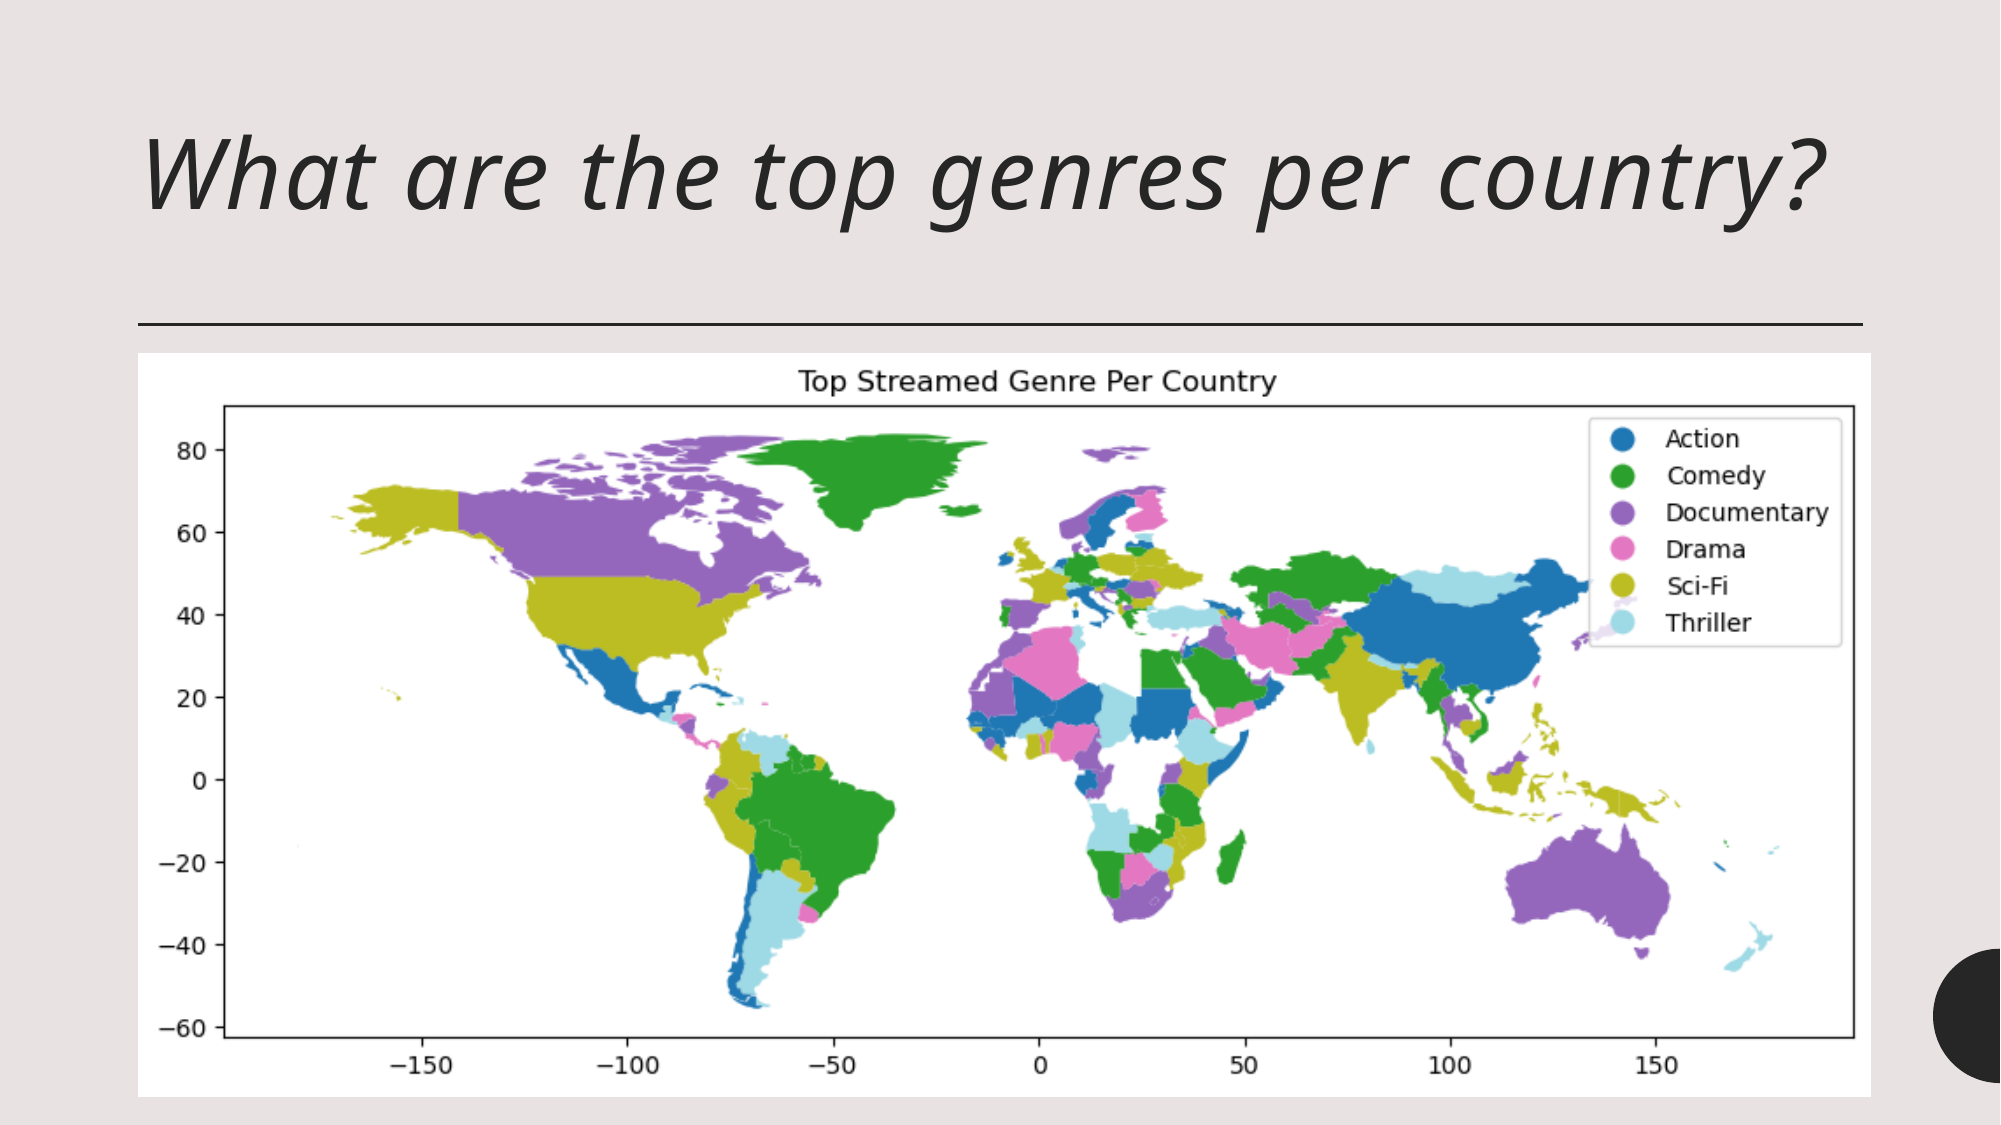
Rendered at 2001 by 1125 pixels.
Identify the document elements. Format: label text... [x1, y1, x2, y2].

title What are the top genres per country? [124, 68, 1875, 287]
text_box [0, 0, 2000, 1125]
picture [138, 353, 1871, 1097]
text_box [1933, 948, 2000, 1084]
